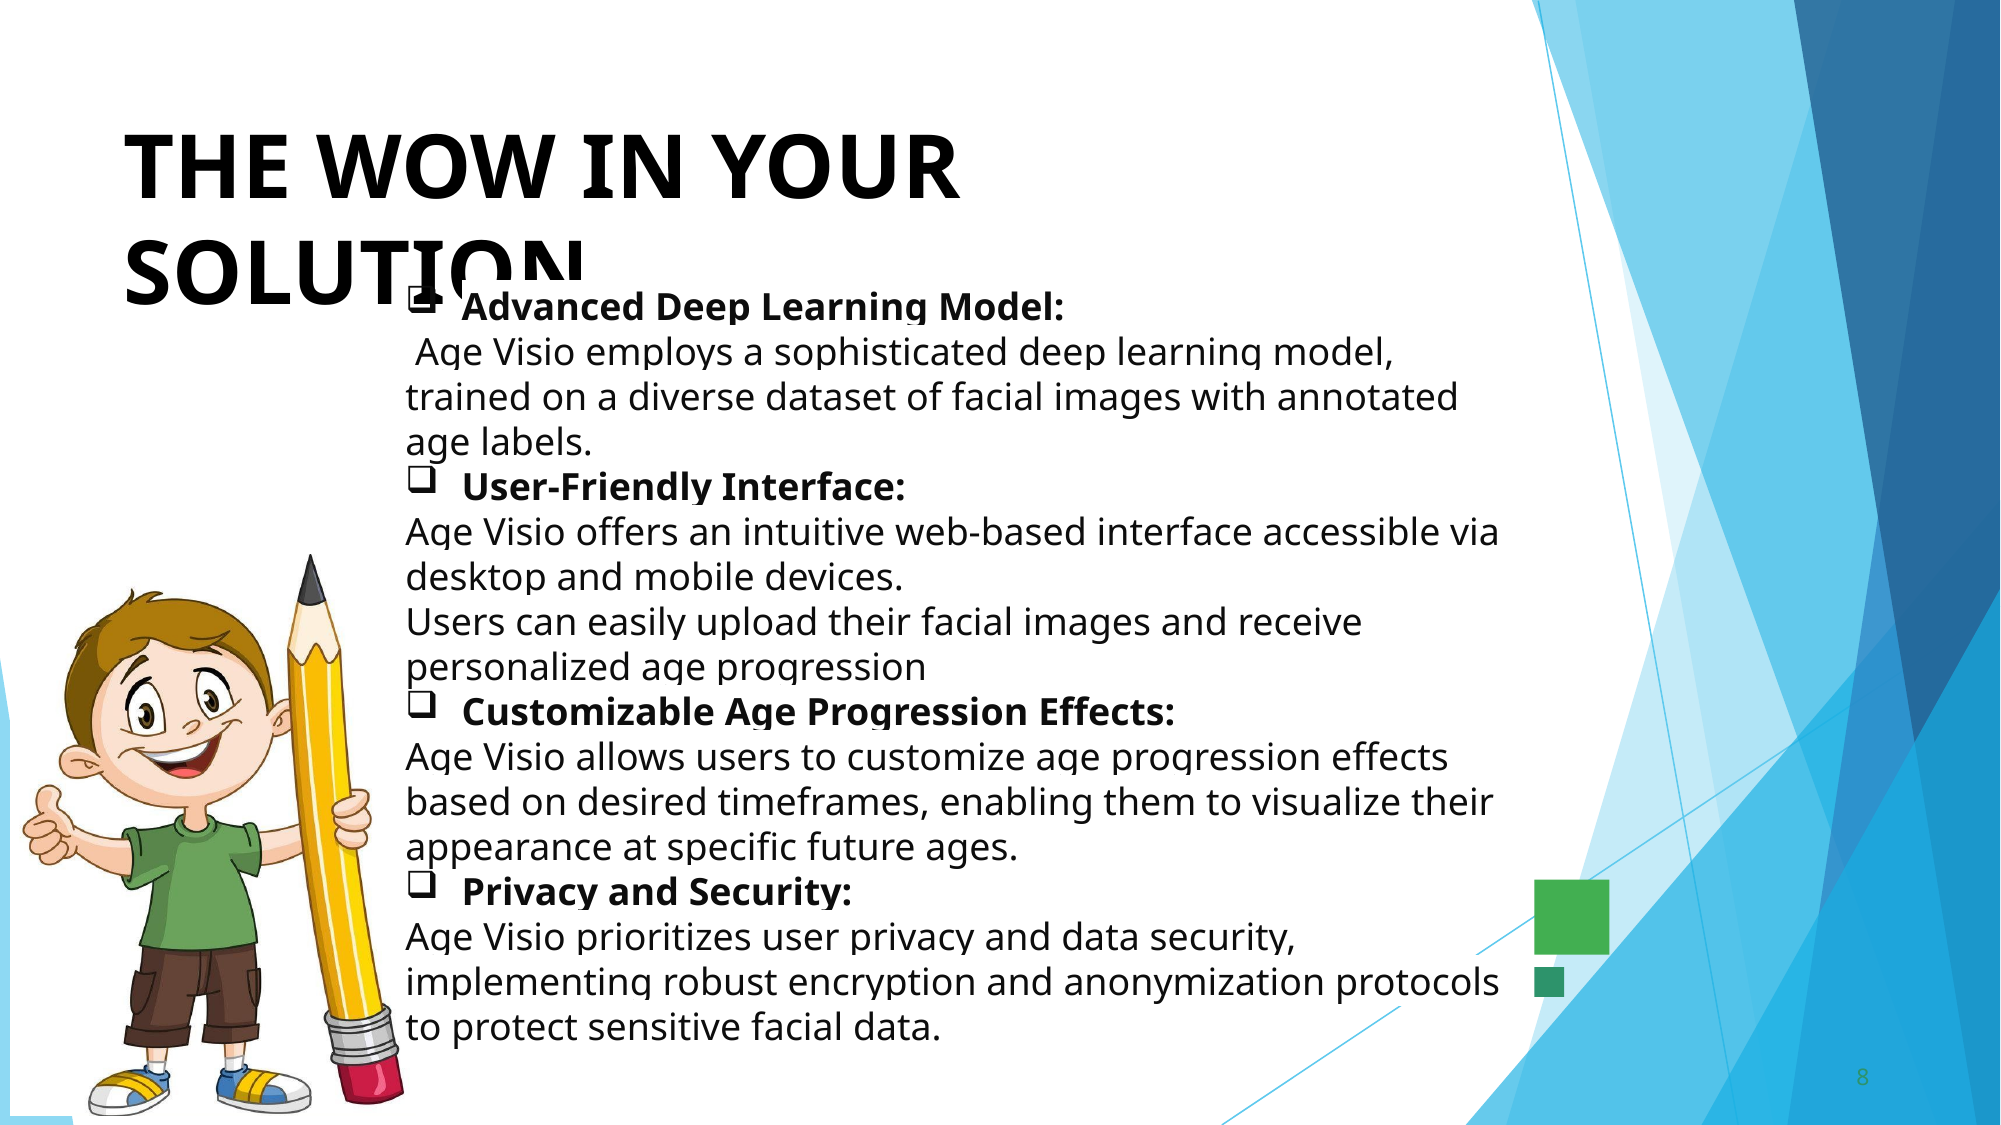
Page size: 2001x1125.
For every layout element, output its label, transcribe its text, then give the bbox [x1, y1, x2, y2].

picture [10, 554, 416, 1116]
text_box 8 [1849, 1061, 1888, 1095]
text_box Advanced Deep Learning Model: Age Visio employs a sophisticated deep learning model, trained on a diverse dataset of facial images with annotated age labels. User-Friendly Interface: Age Visio offers an intuitive web-based interface accessible via desktop and mobile devices. Users can easily upload their facial images and receive personalized age progression Customizable Age Progression Effects: Age Visio allows users to customize age progression effects based on desired timeframes, enabling them to visualize their appearance at specific future ages. Privacy and Security: Age Visio prioritizes user privacy and data security, implementing robust encryption and anonymization protocols to protect sensitive facial data. [390, 275, 1525, 1105]
title THE WOW IN YOUR SOLUTION [121, 107, 1359, 323]
text_box [1534, 879, 1610, 955]
text_box [1534, 967, 1565, 997]
